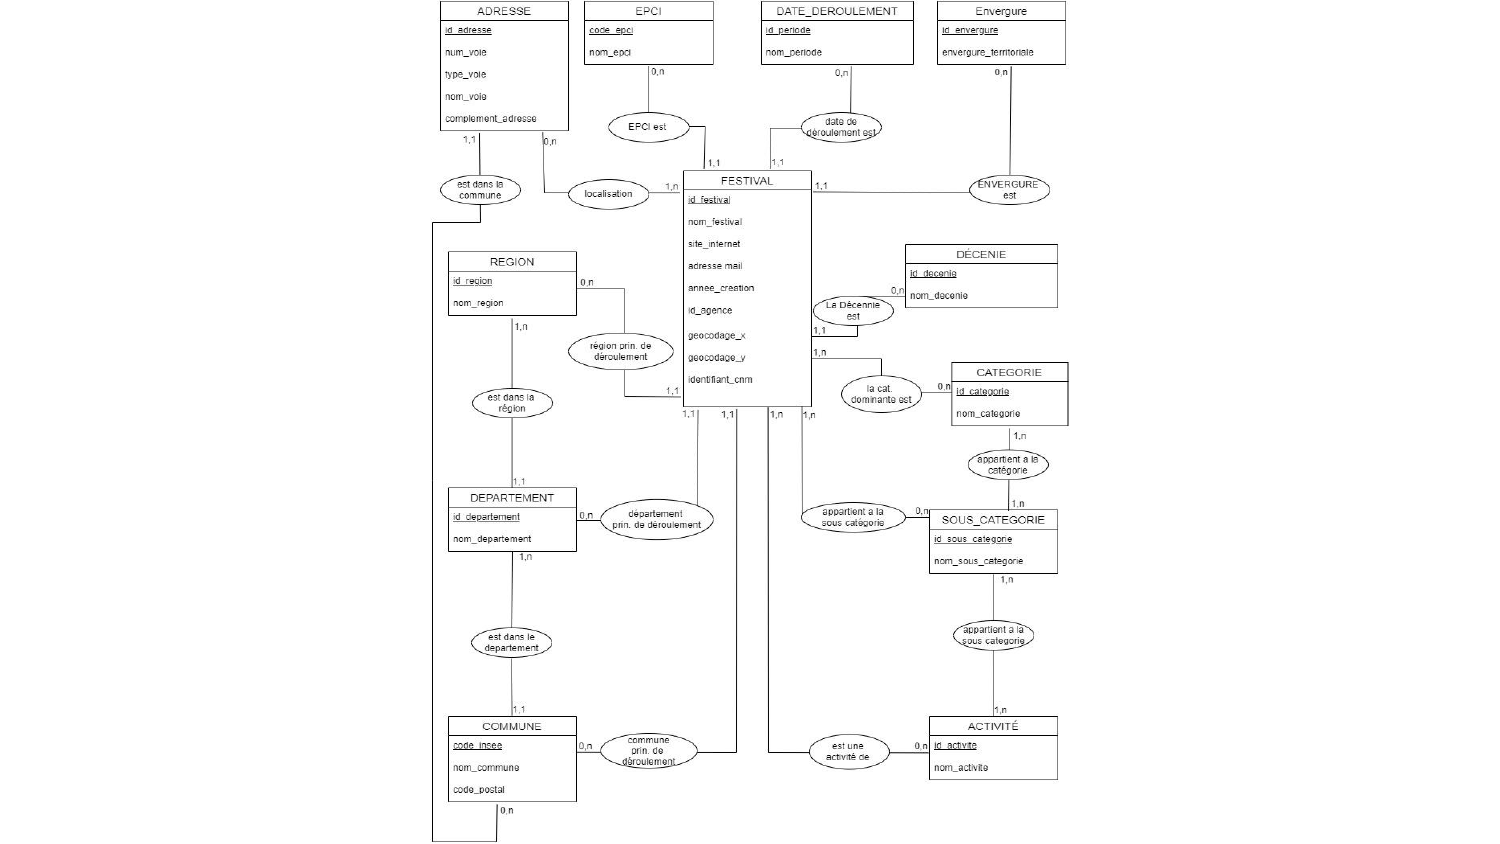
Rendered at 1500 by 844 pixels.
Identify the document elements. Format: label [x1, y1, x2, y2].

picture [430, 0, 1070, 844]
